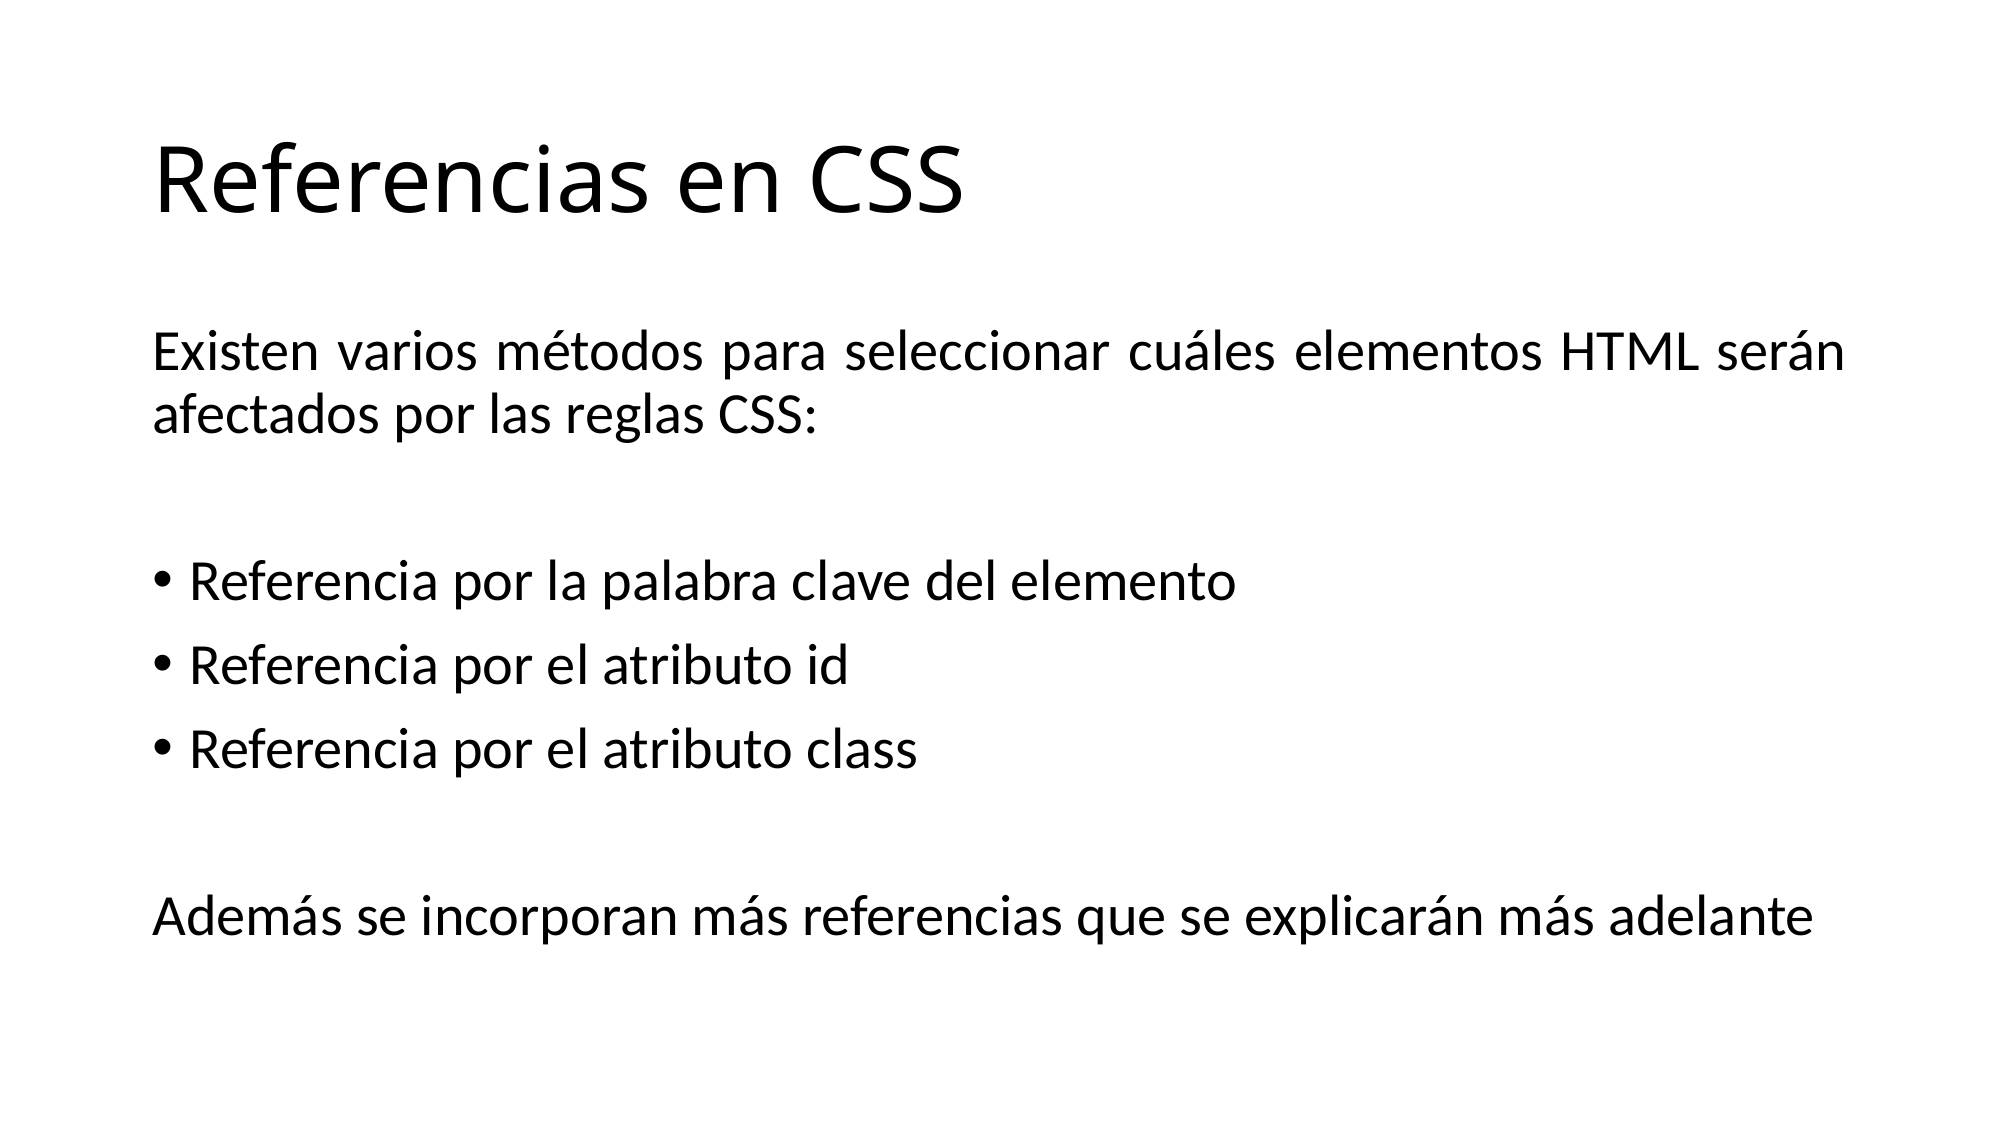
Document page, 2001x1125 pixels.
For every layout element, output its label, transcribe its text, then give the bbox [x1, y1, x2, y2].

list Existen varios métodos para seleccionar cuáles elementos HTML serán afectados por las reglas CSS: Referencia por la palabra clave del elemento Referencia por el atributo id Referencia por el atributo class Además se incorporan más referencias que se explicarán más adelante [137, 312, 1863, 1062]
title Referencias en CSS [137, 87, 1863, 278]
